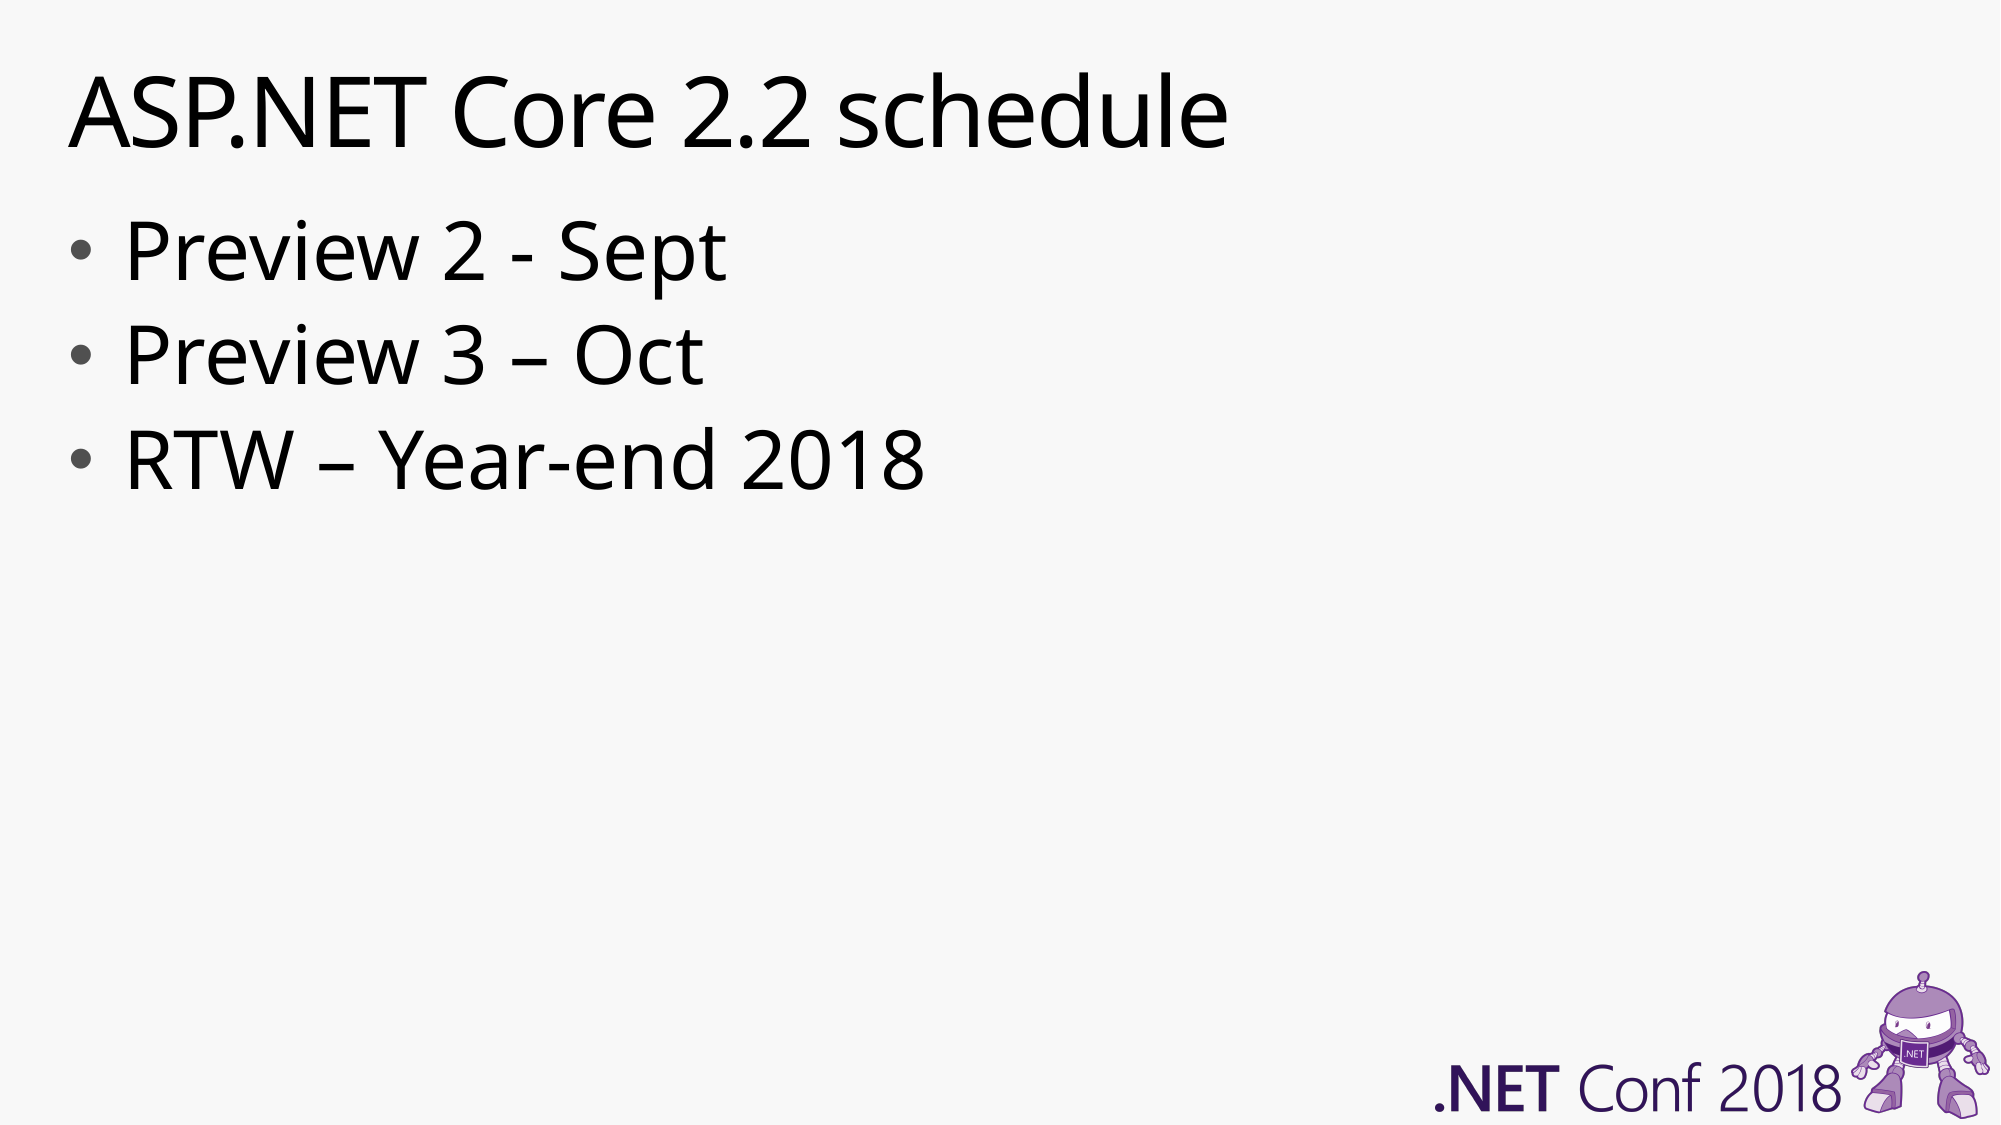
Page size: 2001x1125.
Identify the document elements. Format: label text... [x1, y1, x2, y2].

list Preview 2 - Sept Preview 3 – Oct RTW – Year-end 2018 [44, 196, 1956, 533]
picture [1435, 1062, 1841, 1112]
title ASP.NET Core 2.2 schedule [44, 47, 1957, 196]
picture [1851, 971, 1990, 1119]
